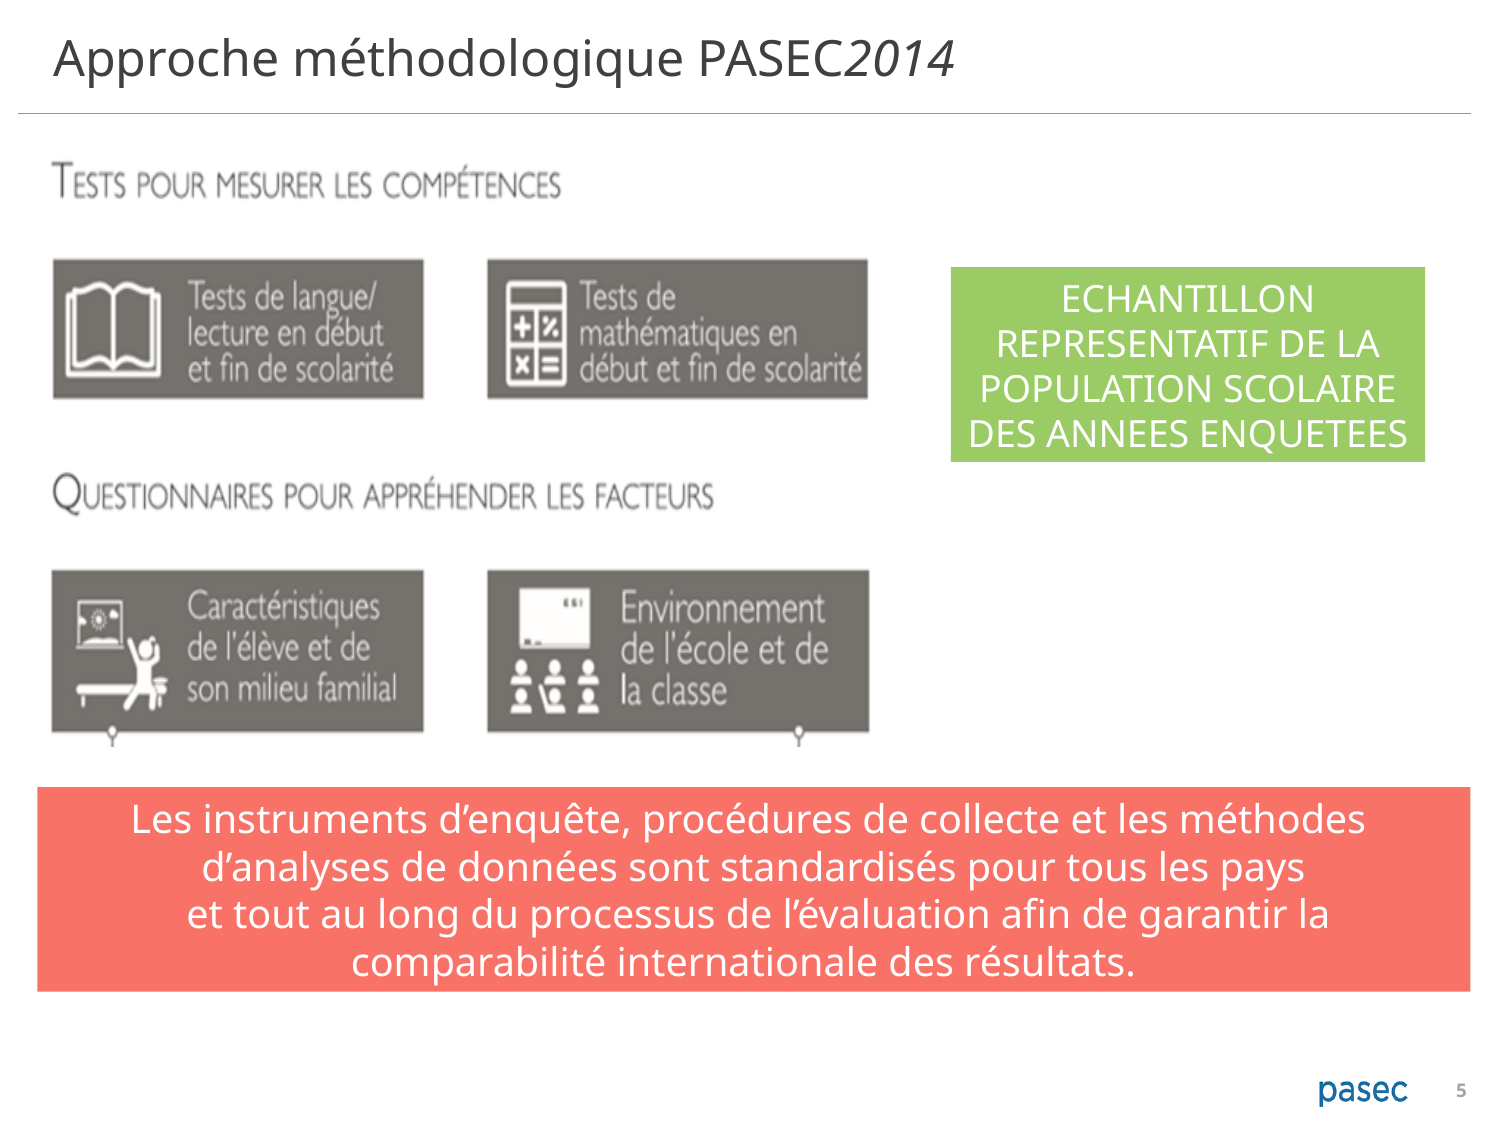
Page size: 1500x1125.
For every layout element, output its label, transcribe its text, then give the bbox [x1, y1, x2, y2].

text_box Les instruments d’enquête, procédures de collecte et les méthodes d’analyses de données sont standardisés pour tous les pays et tout au long du processus de l’évaluation afin de garantir la comparabilité internationale des résultats. [37, 787, 1471, 992]
text_box [67, 687, 1480, 1051]
text_box Approche méthodologique PASEC2014 [38, 19, 1500, 94]
text_box ECHANTILLON REPRESENTATIF DE LA POPULATION SCOLAIRE DES ANNEES ENQUETEES [950, 267, 1426, 462]
picture [37, 153, 877, 747]
